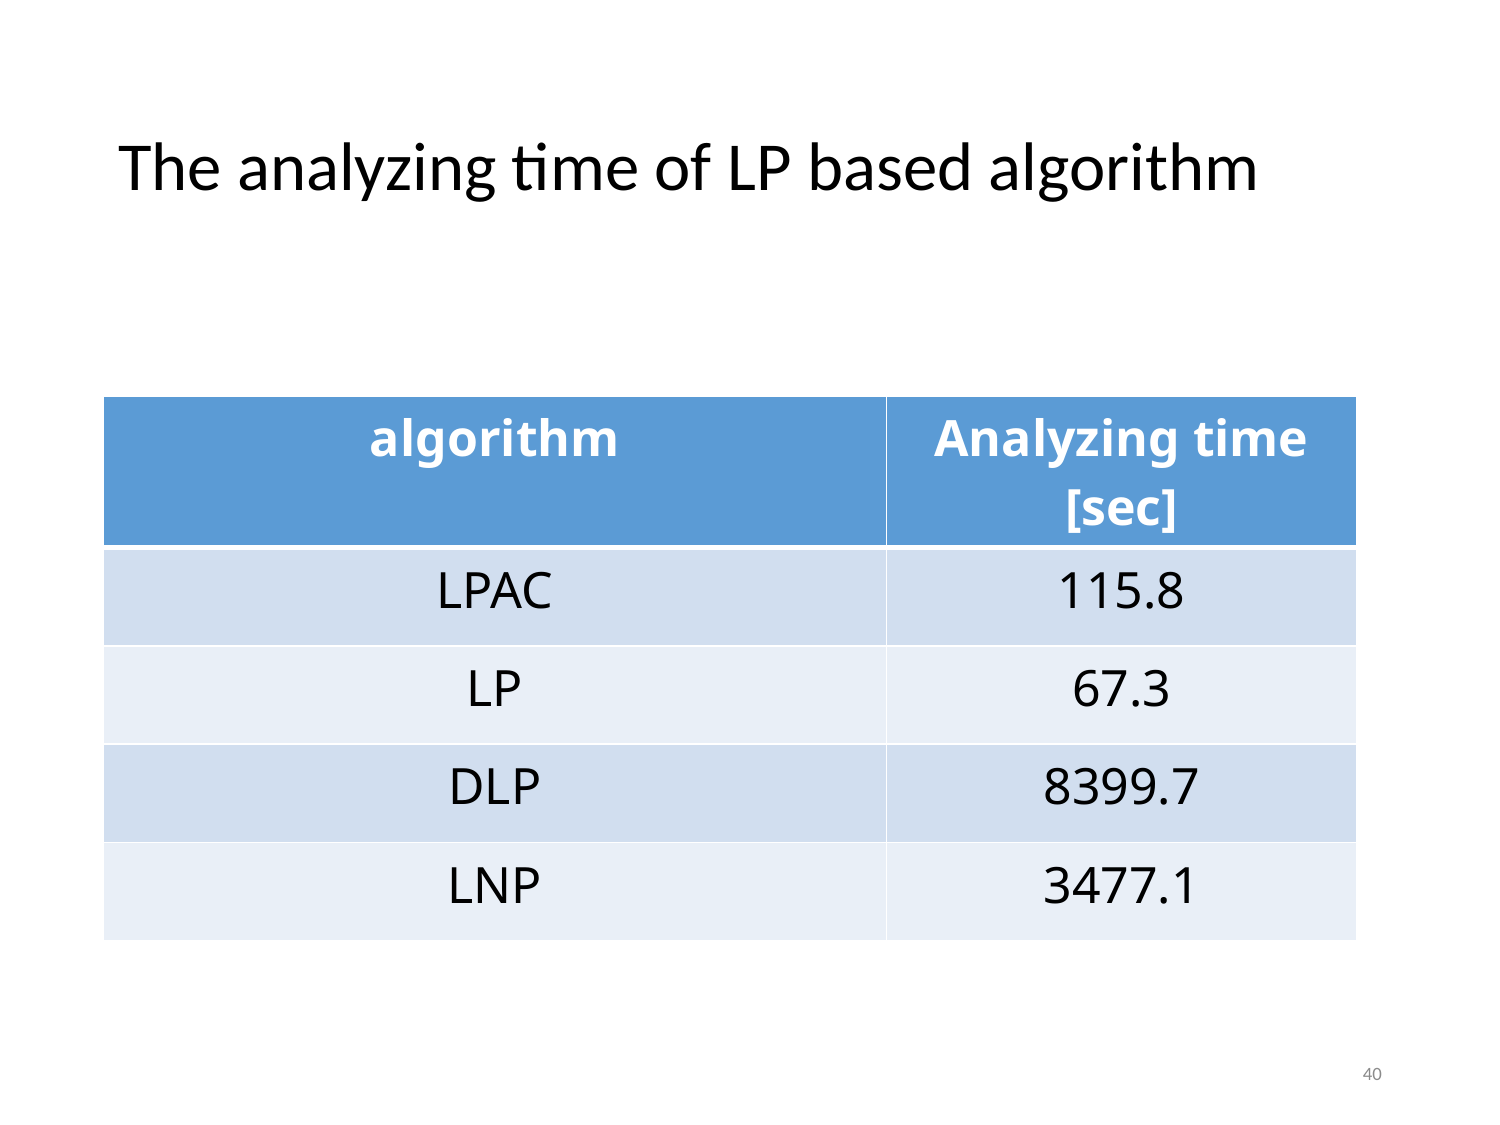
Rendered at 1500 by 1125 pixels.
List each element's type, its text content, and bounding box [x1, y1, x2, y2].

table_cell LPAC [104, 550, 886, 645]
slide_number 40 [1059, 1042, 1397, 1103]
table_cell LP [104, 647, 886, 743]
table_cell LNP [104, 843, 886, 940]
table_header Analyzing time [sec] [887, 397, 1356, 545]
table_cell DLP [104, 745, 886, 842]
title The analyzing time of LP based algorithm [103, 59, 1397, 278]
table_cell 3477.1 [887, 843, 1356, 940]
table_cell 115.8 [887, 550, 1356, 645]
table_cell 67.3 [887, 647, 1356, 743]
table_header algorithm [104, 397, 886, 545]
table_cell 8399.7 [887, 745, 1356, 842]
